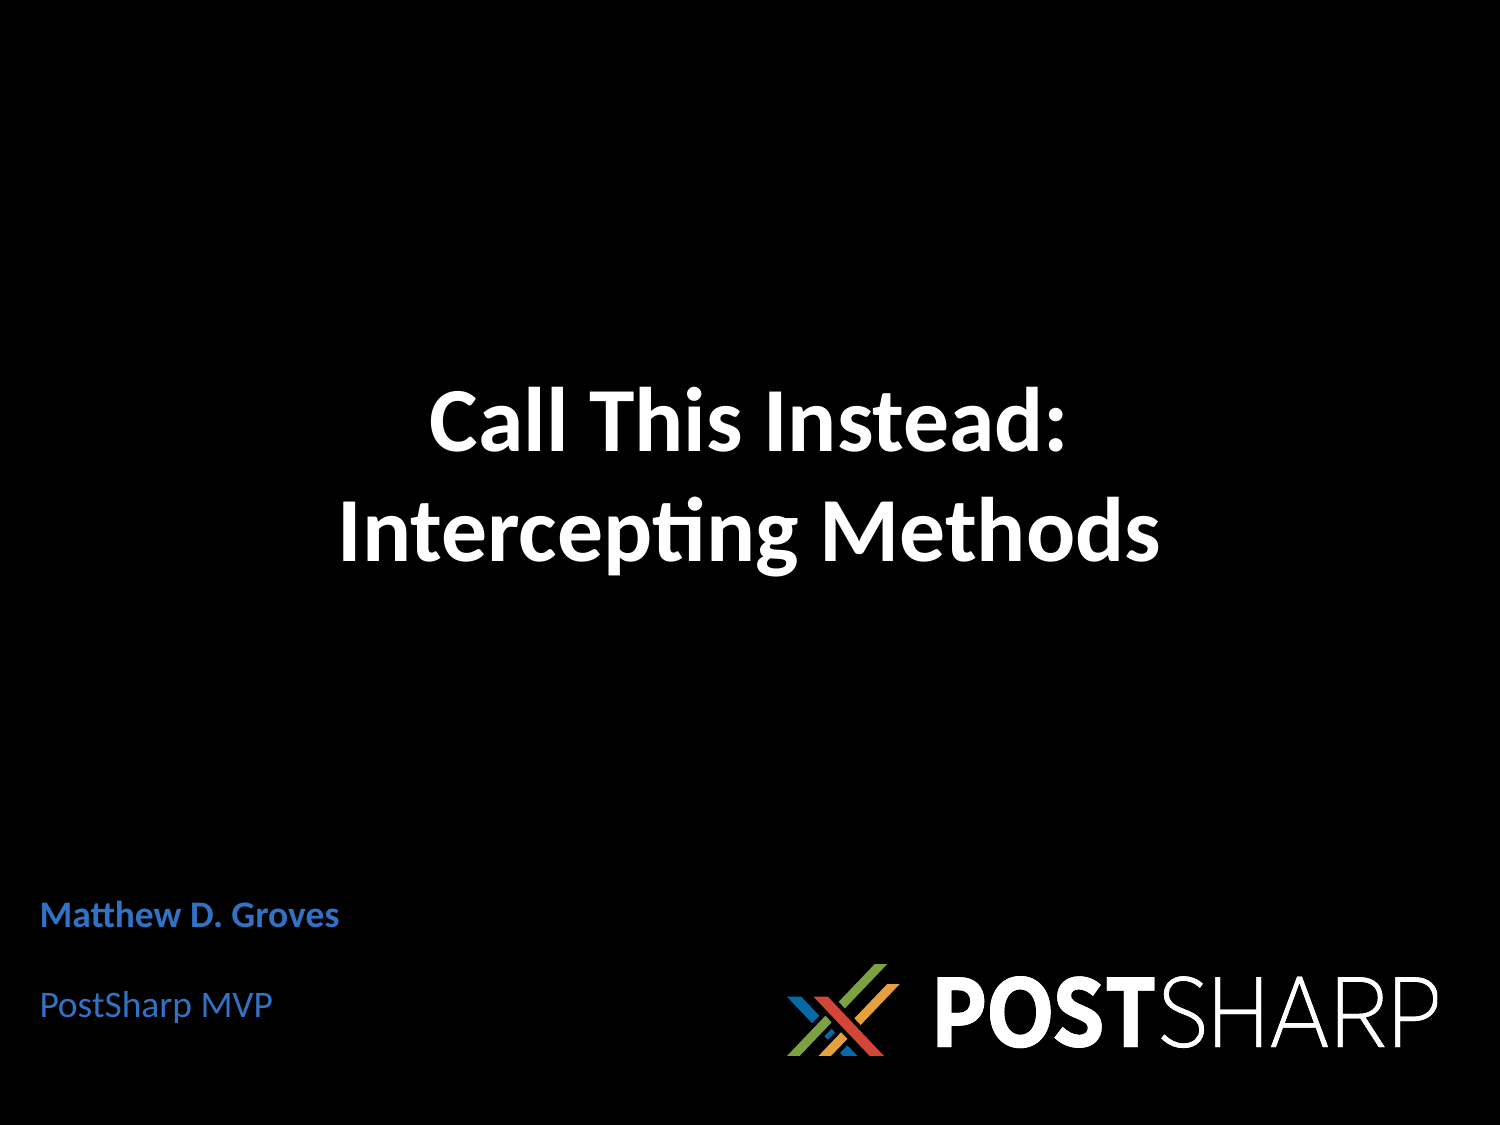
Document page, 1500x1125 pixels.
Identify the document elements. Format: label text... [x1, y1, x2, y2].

picture [786, 963, 1438, 1056]
text_box Matthew D. Groves PostSharp MVP [24, 882, 775, 1078]
title Call This Instead: Intercepting Methods [112, 349, 1388, 591]
